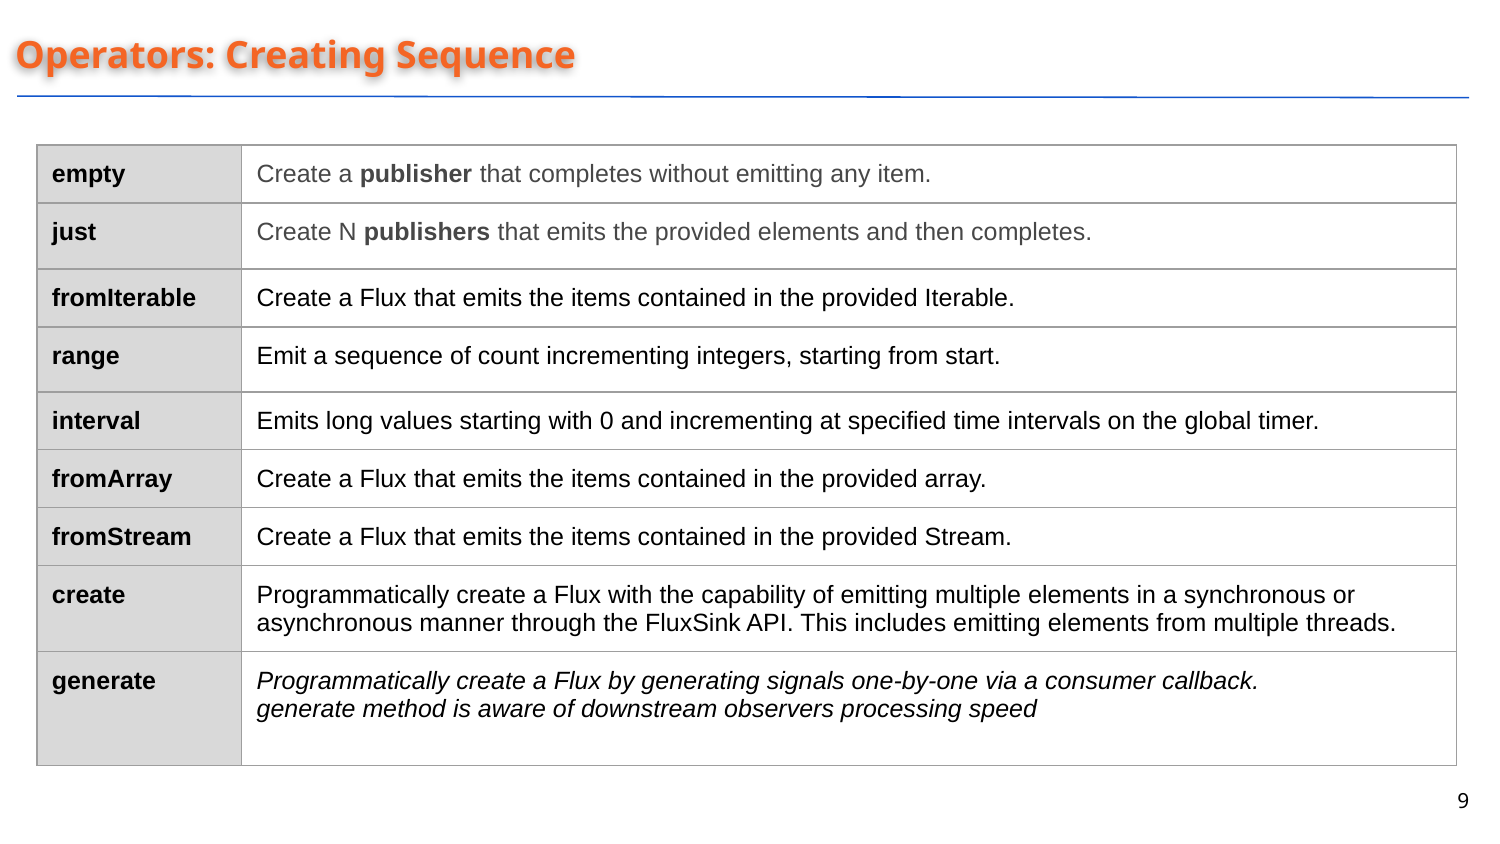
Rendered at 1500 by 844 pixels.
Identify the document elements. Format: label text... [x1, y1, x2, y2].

table_cell Create a Flux that emits the items contained in the provided Iterable. [242, 270, 1456, 326]
table_cell generate [38, 652, 241, 765]
table_cell just [38, 204, 241, 268]
table_cell Create a Flux that emits the items contained in the provided Stream. [242, 508, 1456, 565]
table_cell Emits long values starting with 0 and incrementing at specified time intervals on the global timer. [242, 393, 1456, 449]
table_header empty [38, 146, 241, 202]
table_cell interval [38, 393, 241, 449]
table_cell fromStream [38, 508, 241, 565]
table_cell Programmatically create a Flux with the capability of emitting multiple elements in a synchronous or asynchronous manner through the FluxSink API. This includes emitting elements from multiple threads. [242, 566, 1456, 651]
table_header Create a publisher that completes without emitting any item. [242, 146, 1456, 202]
table_cell fromArray [38, 450, 241, 507]
table_cell Create N publishers that emits the provided elements and then completes. [242, 204, 1456, 268]
slide_number ‹#› [1394, 769, 1484, 834]
table_cell Create a Flux that emits the items contained in the provided array. [242, 450, 1456, 507]
table_cell fromIterable [38, 270, 241, 326]
table_cell create [38, 566, 241, 651]
title Operators: Creating Sequence [0, 15, 1494, 102]
table_cell Programmatically create a Flux by generating signals one-by-one via a consumer callback. generate method is aware of downstream observers processing speed [242, 652, 1456, 765]
table_cell range [38, 328, 241, 391]
table_cell Emit a sequence of count incrementing integers, starting from start. [242, 328, 1456, 391]
